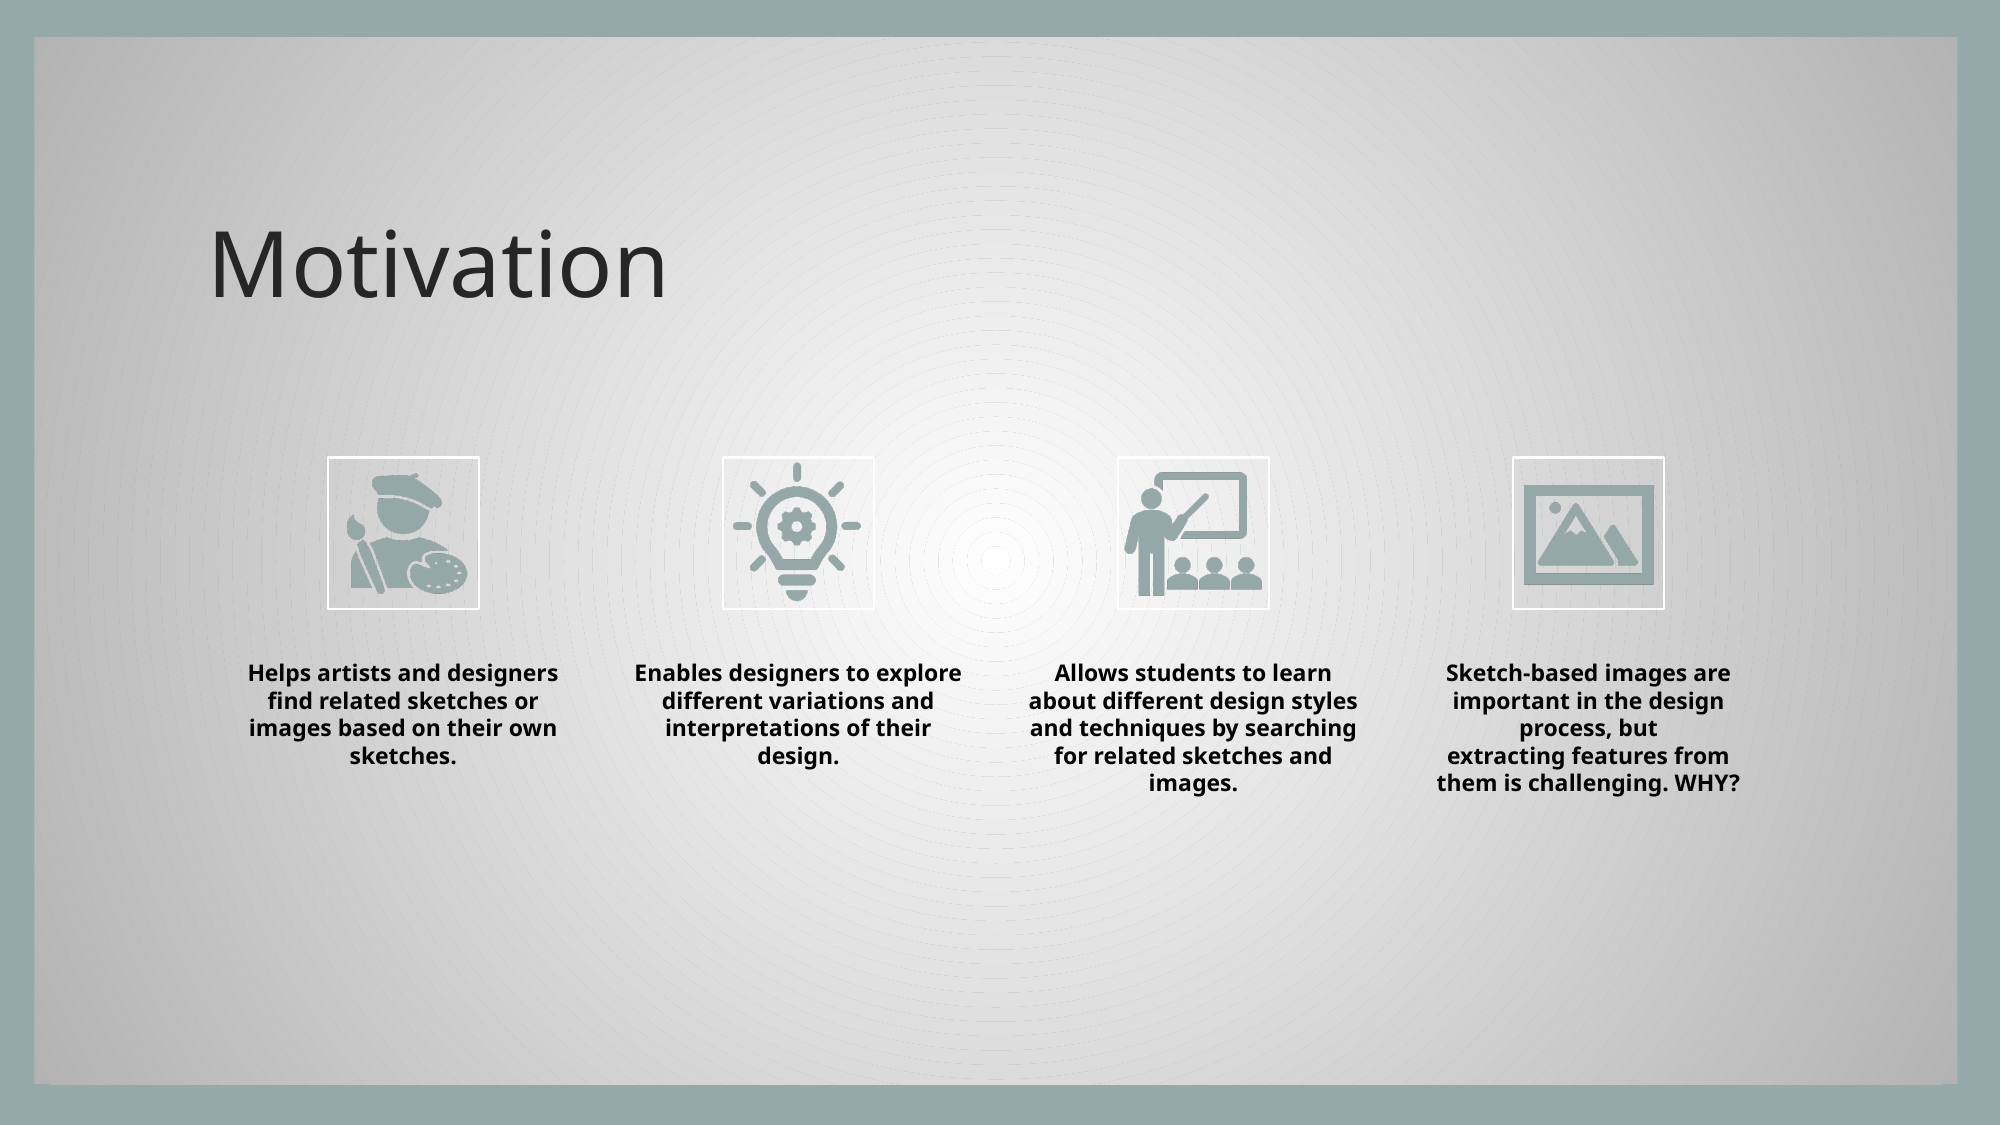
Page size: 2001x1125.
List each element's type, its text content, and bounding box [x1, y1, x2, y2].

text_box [234, 457, 1757, 793]
text_box [34, 37, 1958, 1085]
title Motivation [192, 142, 1800, 394]
text_box [0, 0, 2000, 1125]
